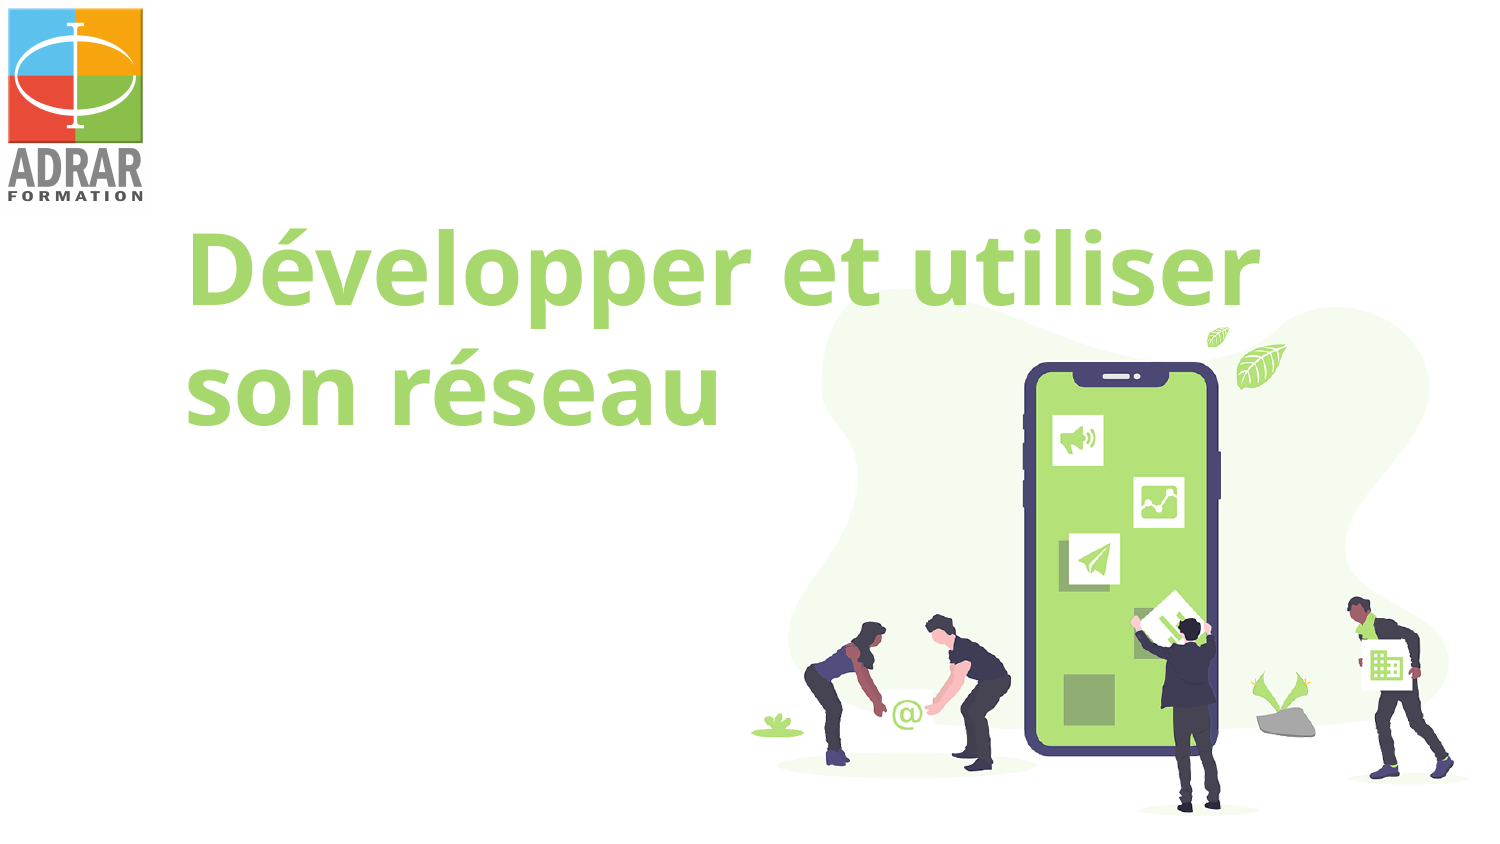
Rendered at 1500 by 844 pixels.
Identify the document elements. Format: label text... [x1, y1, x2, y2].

title Développer et utiliser son réseau [184, 205, 1377, 687]
picture [0, 0, 152, 211]
picture [751, 288, 1469, 816]
